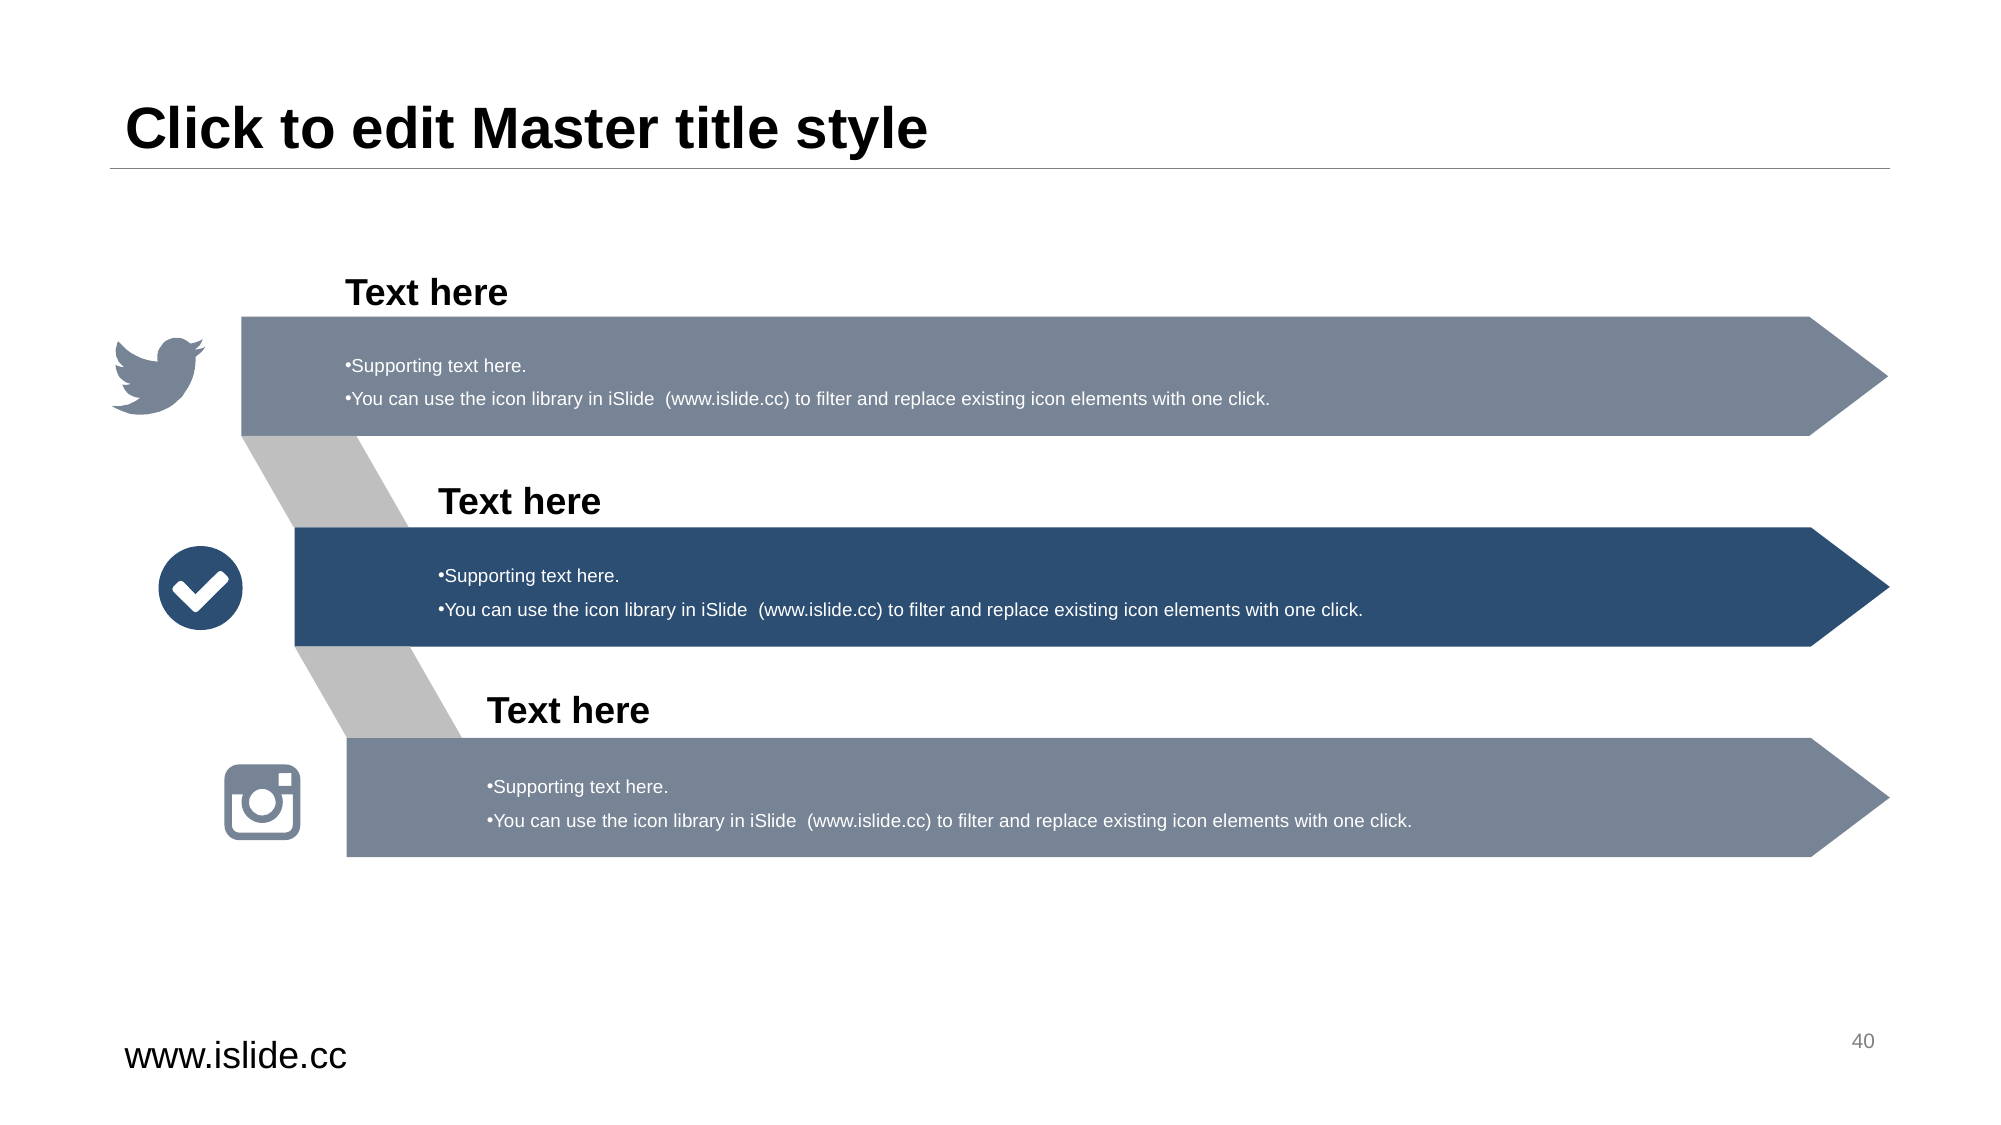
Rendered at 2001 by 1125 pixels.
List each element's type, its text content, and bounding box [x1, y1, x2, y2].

title Click to edit Master title style [109, 0, 1890, 169]
slide_number 40 [1412, 1023, 1890, 1058]
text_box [111, 259, 1890, 858]
footer www.islide.cc [109, 1023, 790, 1058]
